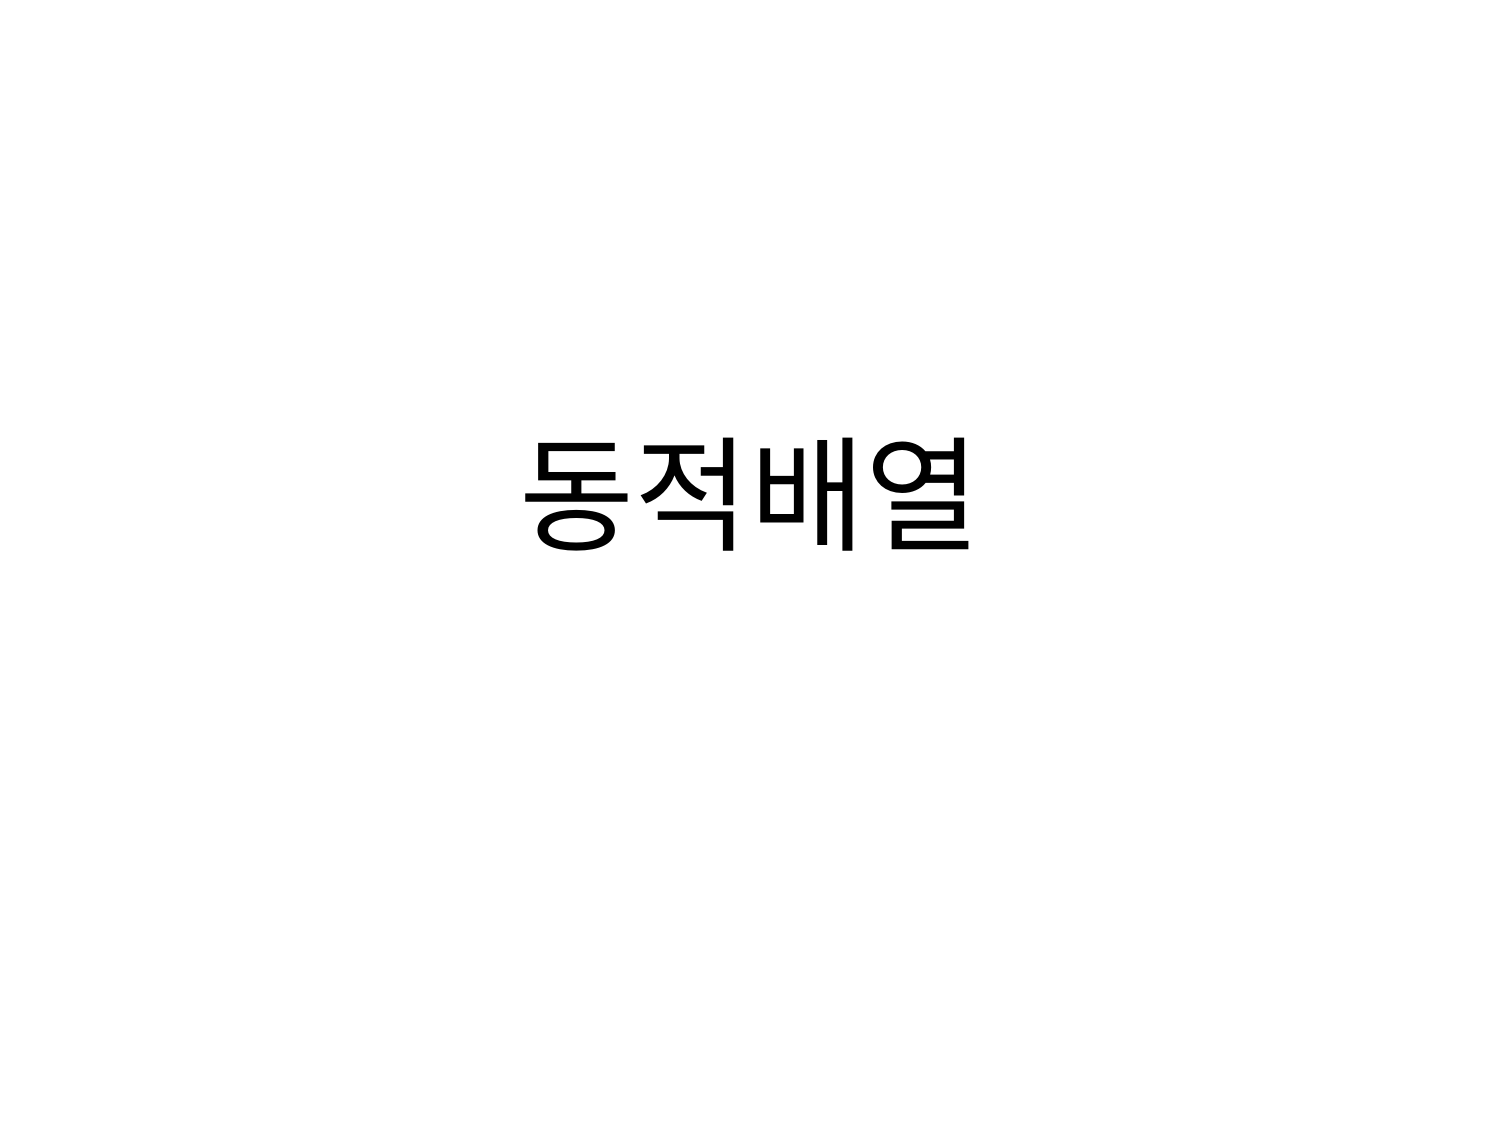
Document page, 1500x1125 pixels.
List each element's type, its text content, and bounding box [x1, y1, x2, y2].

title 동적배열 [112, 184, 1388, 576]
